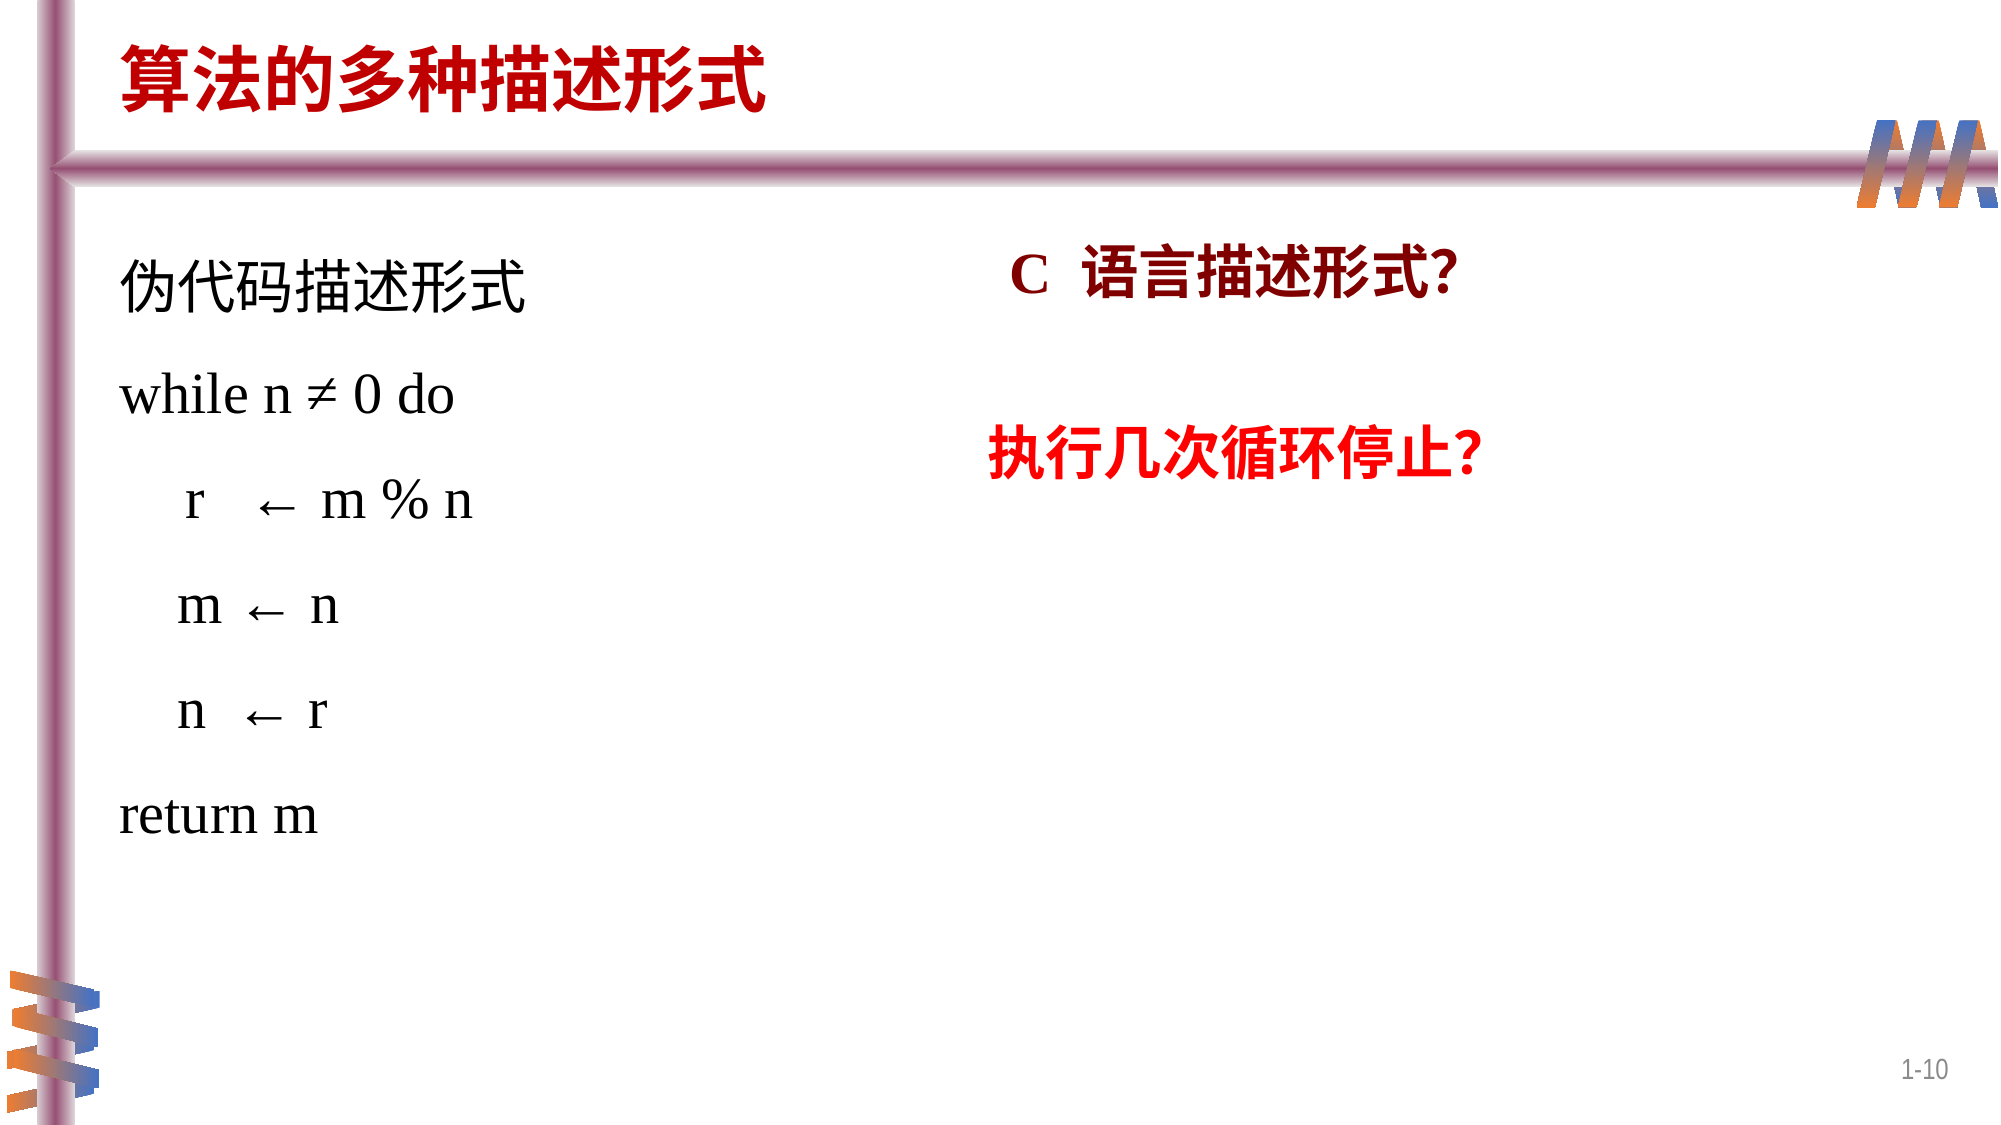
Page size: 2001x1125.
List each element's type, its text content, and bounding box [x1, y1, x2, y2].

title 算法的多种描述形式 [104, 36, 1962, 130]
slide_number 1- [1513, 1042, 1964, 1103]
text_box 执行几次循环停止？ [972, 408, 1527, 494]
text_box C 语言描述形式？ [994, 227, 1503, 313]
list 伪代码描述形式 while n ≠ 0 do r ← m % n m ← n n ← r return m [104, 207, 1962, 1014]
